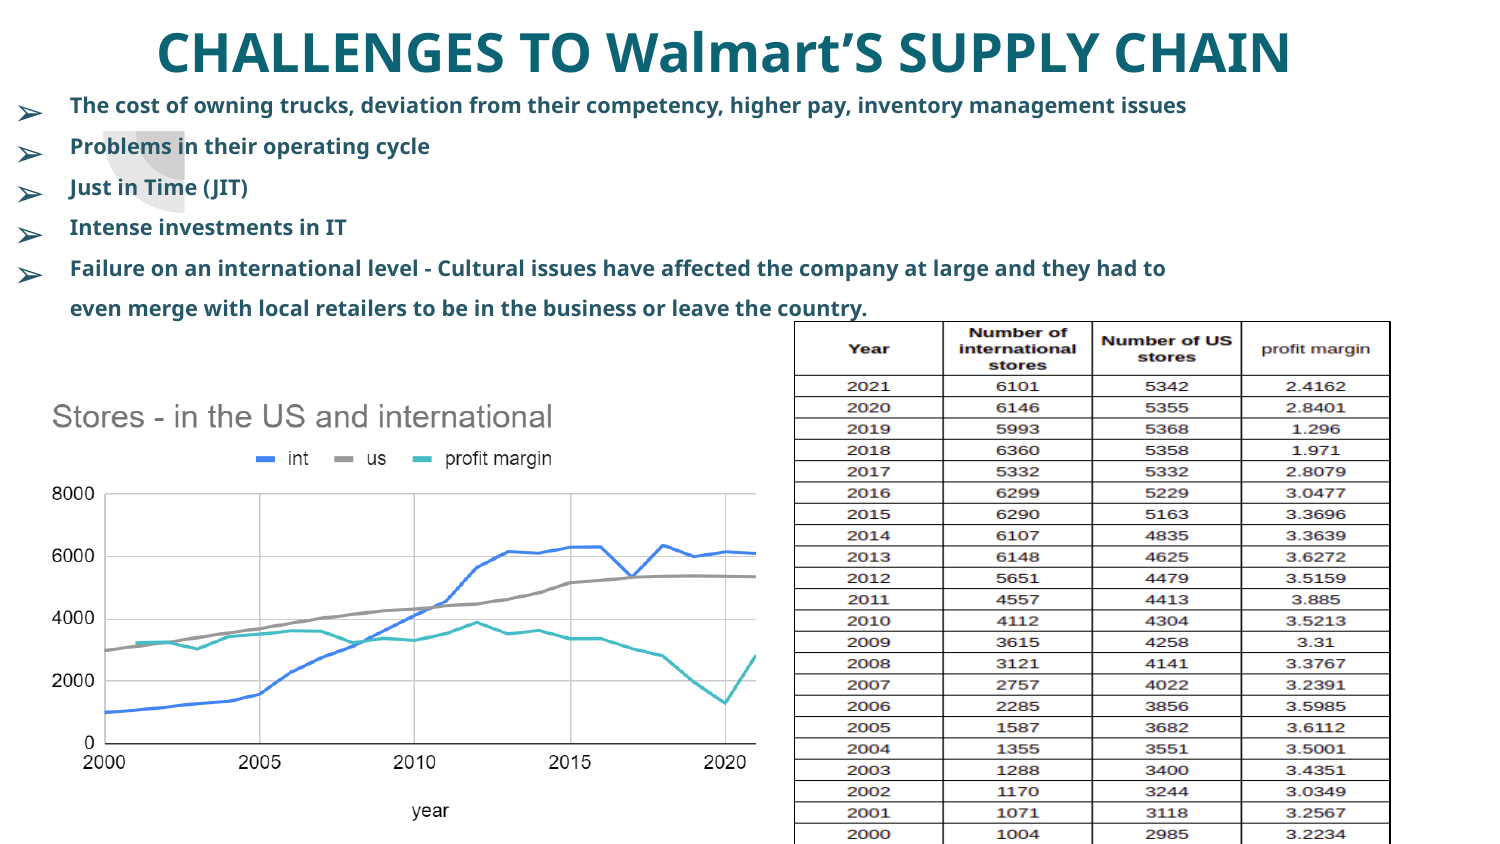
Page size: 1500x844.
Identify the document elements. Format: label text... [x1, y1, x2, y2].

title CHALLENGES TO Walmart’S SUPPLY CHAIN [141, 0, 1359, 75]
list The cost of owning trucks, deviation from their competency, higher pay, inventory management issues Problems in their operating cycle Just in Time (JIT) Intense investments in IT Failure on an international level - Cultural issues have affected the company at large and they had to even merge with local retailers to be in the business or leave the country. [0, 75, 1368, 793]
picture [794, 321, 1390, 844]
picture [28, 378, 779, 844]
